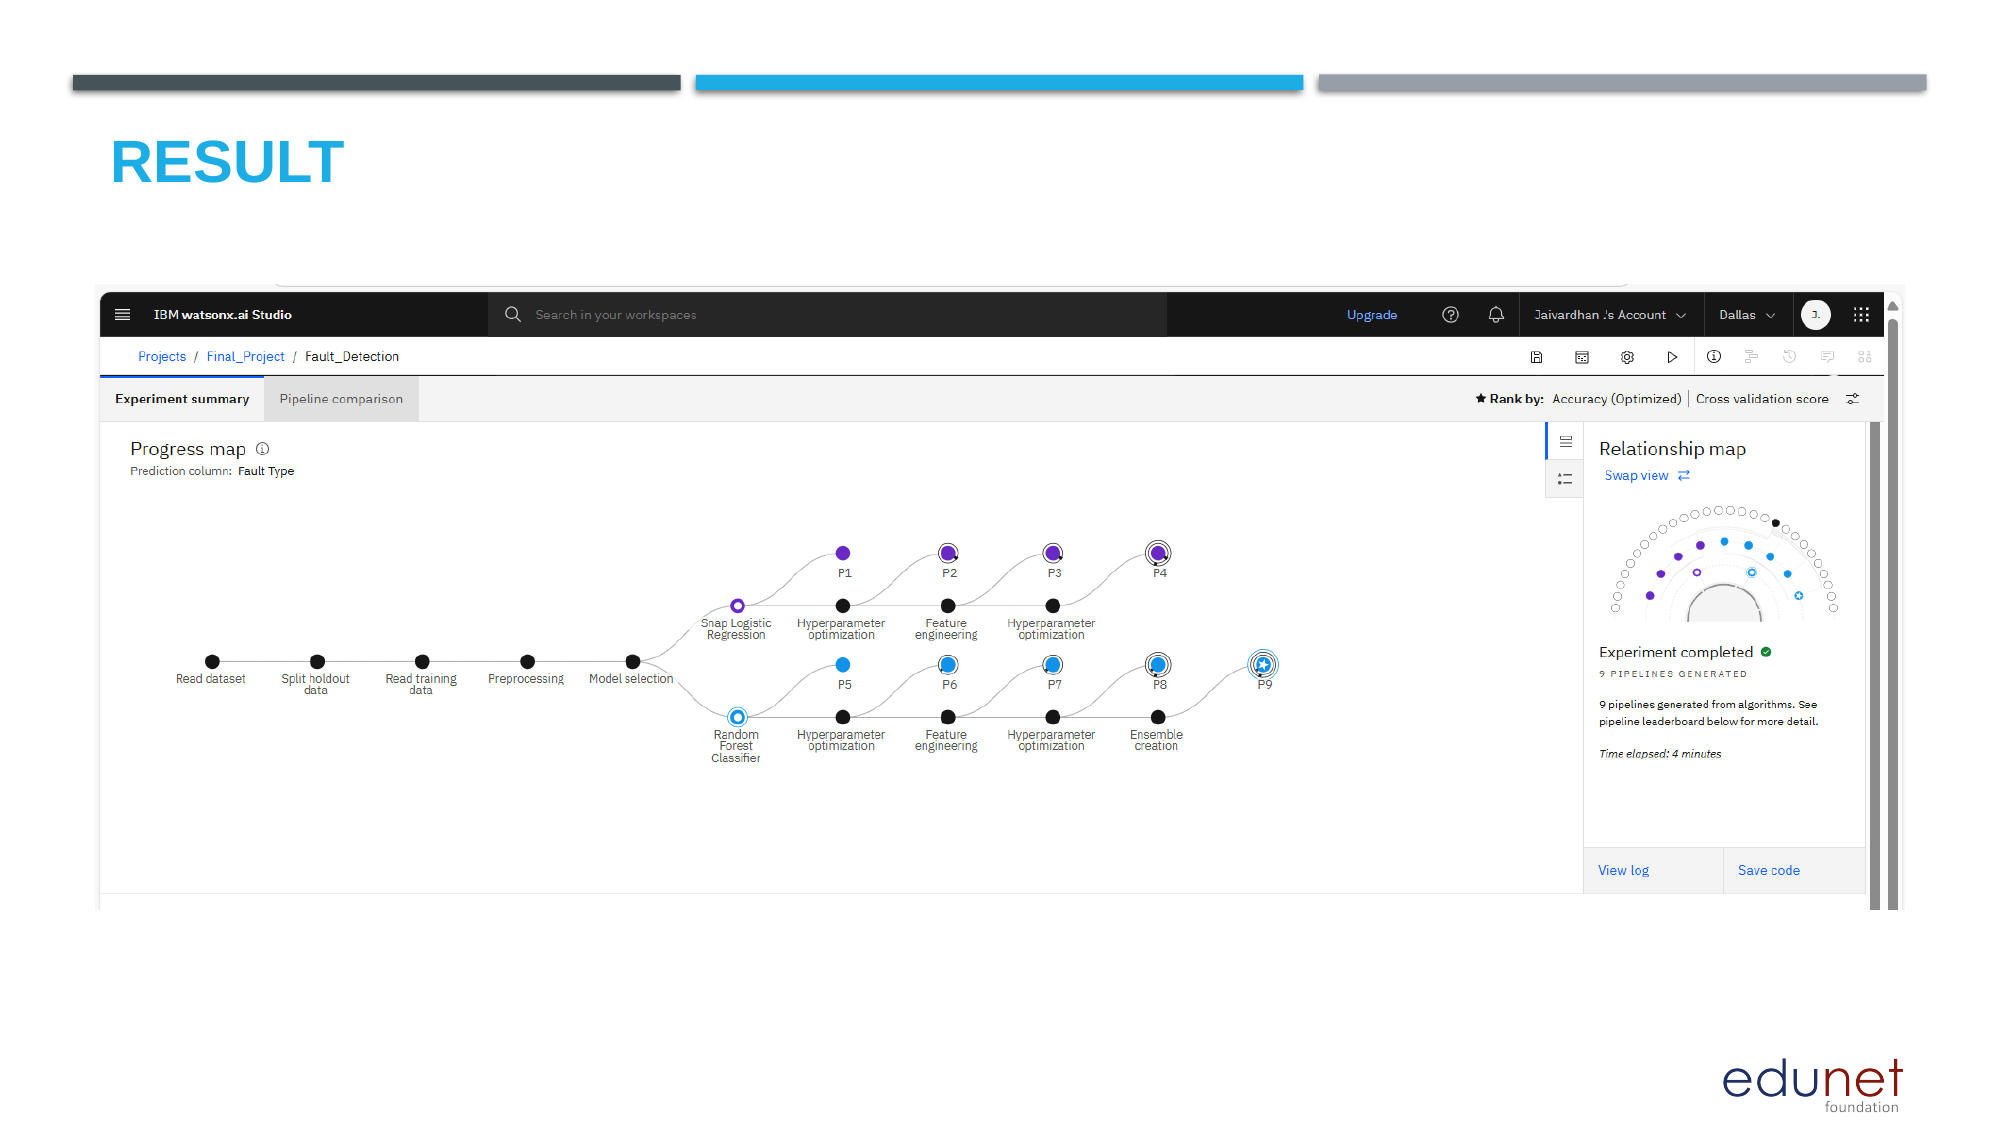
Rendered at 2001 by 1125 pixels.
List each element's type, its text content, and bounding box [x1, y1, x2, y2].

title Result [95, 115, 1905, 203]
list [94, 283, 1906, 910]
picture [1719, 1056, 1905, 1116]
